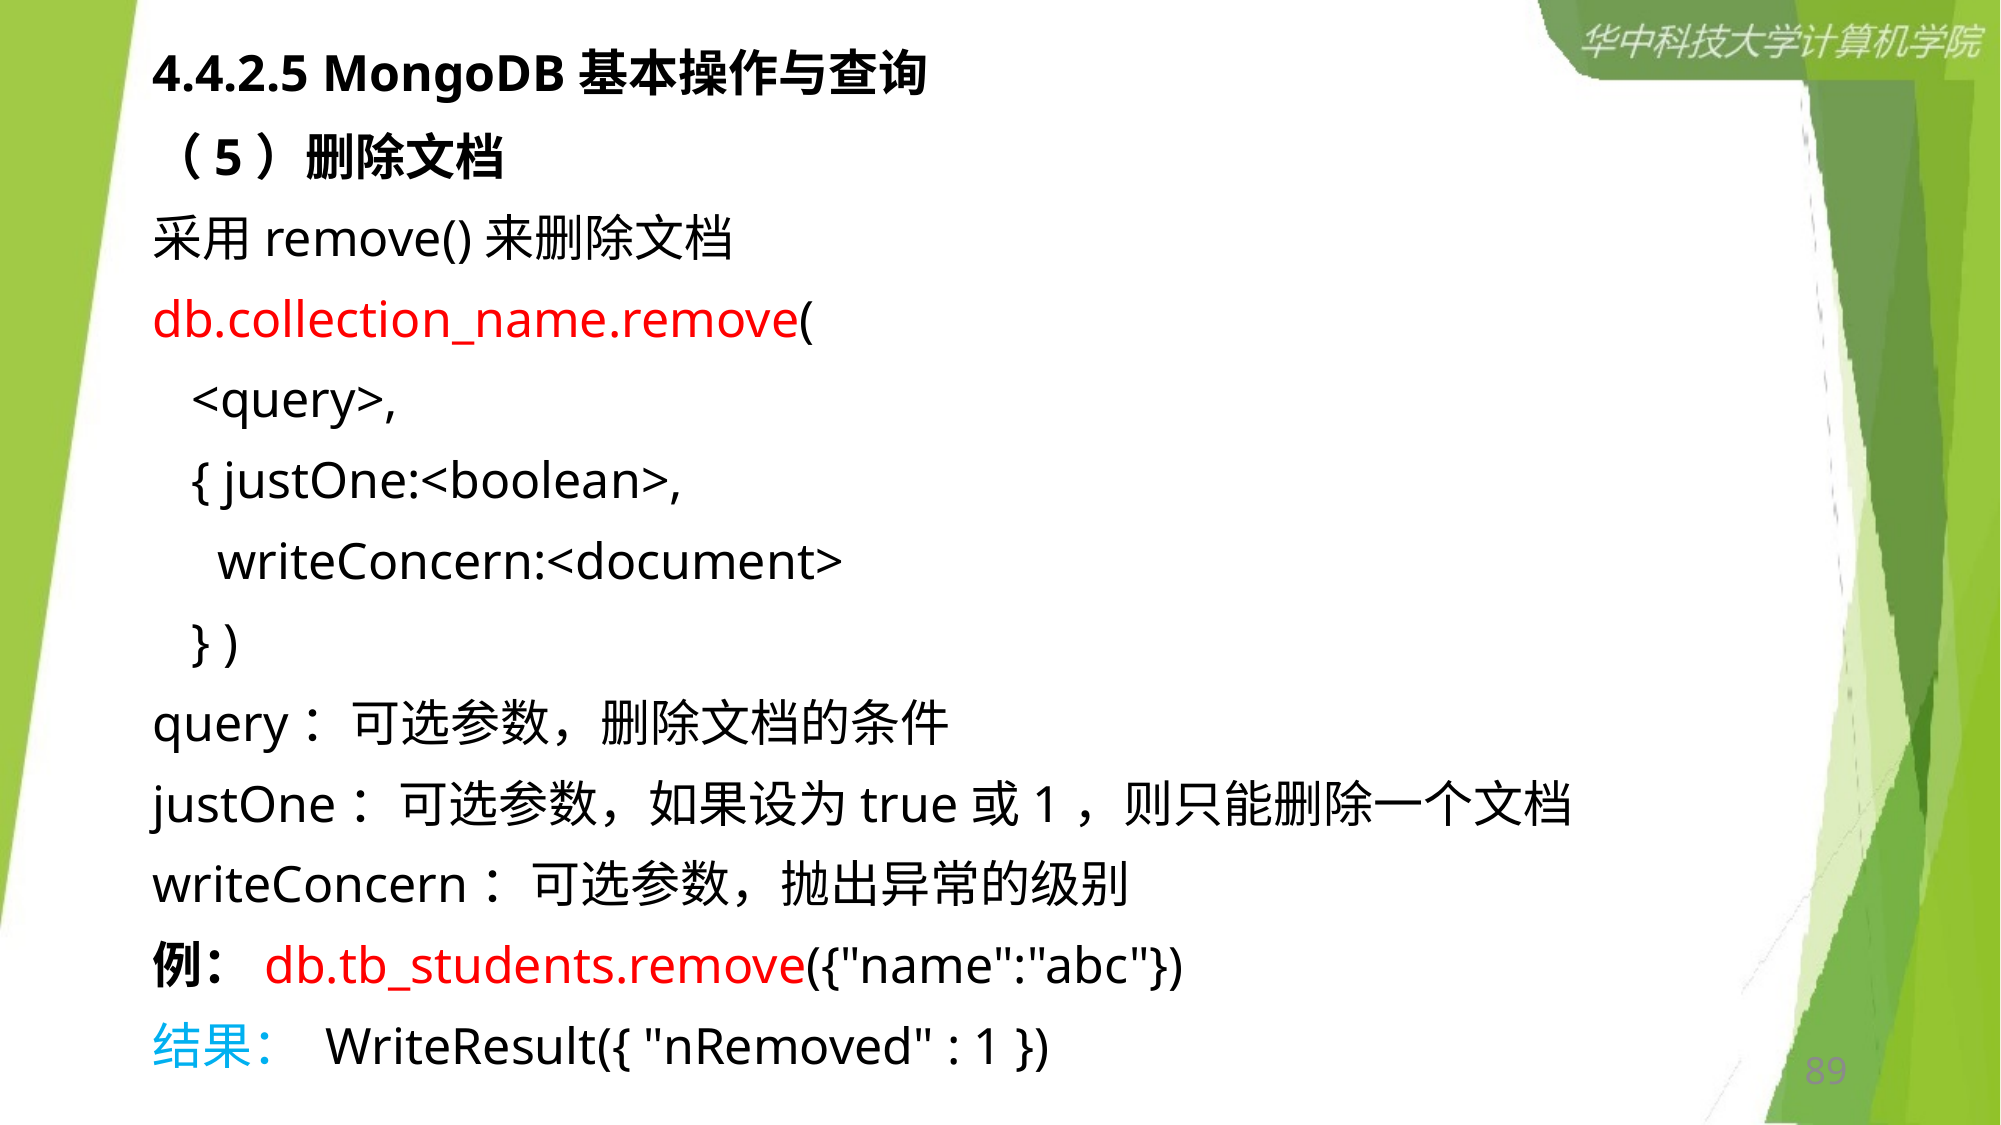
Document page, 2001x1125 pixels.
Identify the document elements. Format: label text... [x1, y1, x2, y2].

picture [0, 0, 2001, 1125]
title 4.4.2.5 MongoDB基本操作与查询 [137, 22, 1863, 105]
slide_number 89 [1412, 1042, 1863, 1103]
list （5）删除文档 采用remove()来删除文档 db.collection_name.remove( <query>, { justOne:<boolean>, writeConcern:<document> } ) query：可选参数，删除文档的条件 justOne：可选参数，如果设为true或1，则只能删除一个文档 writeConcern：可选参数，抛出异常的级别 例：db.tb_students.remove({"name":"abc"}) 结果： WriteResult({ "nRemoved" : 1 }) [137, 105, 1957, 1103]
